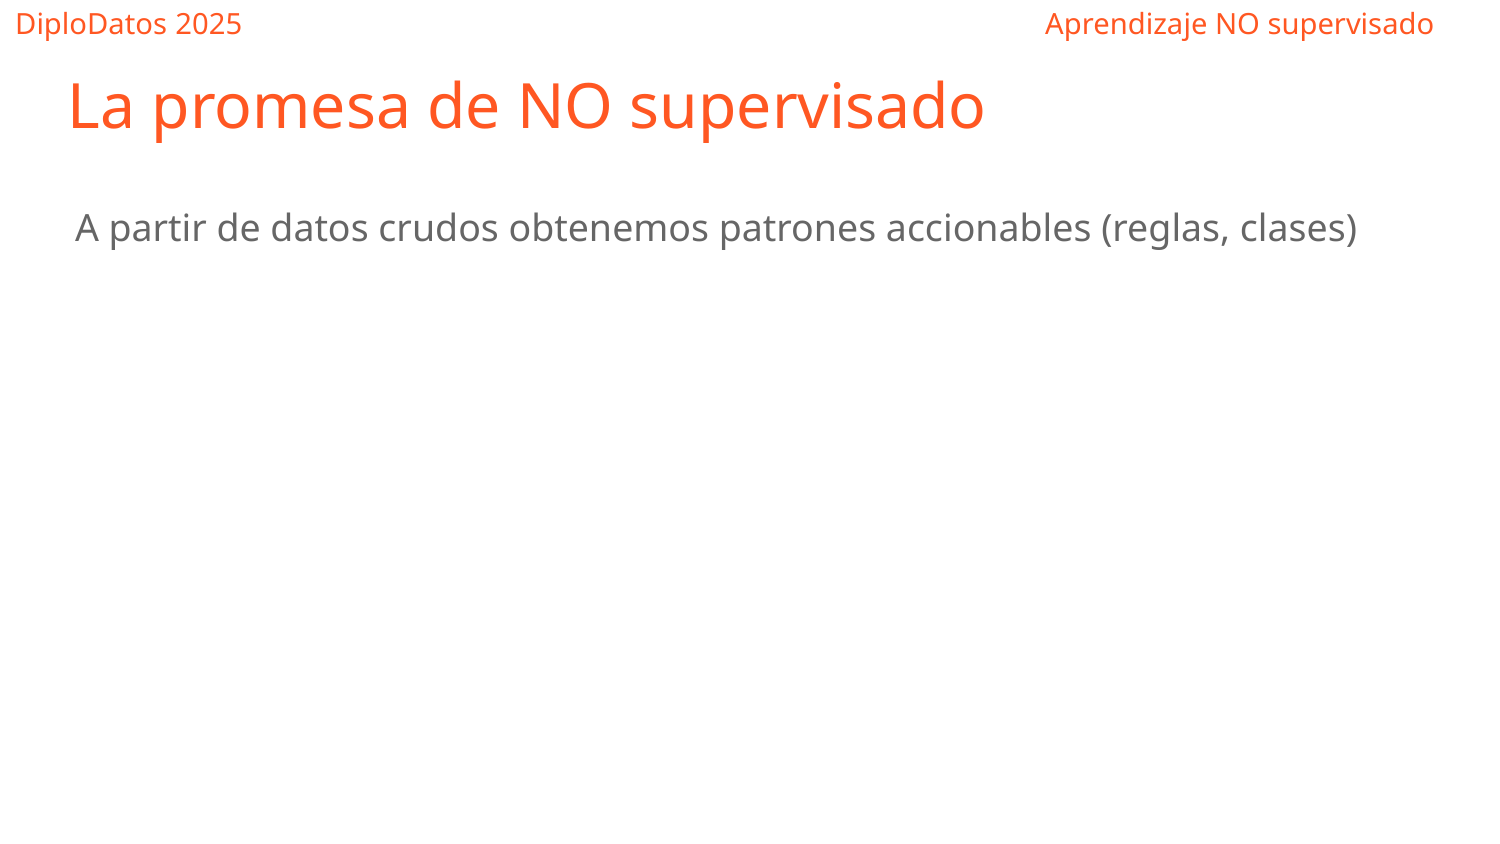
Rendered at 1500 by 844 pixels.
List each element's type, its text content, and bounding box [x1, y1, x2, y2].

title La promesa de NO supervisado [67, 36, 1407, 171]
list A partir de datos crudos obtenemos patrones accionables (reglas, clases) [75, 197, 1425, 687]
